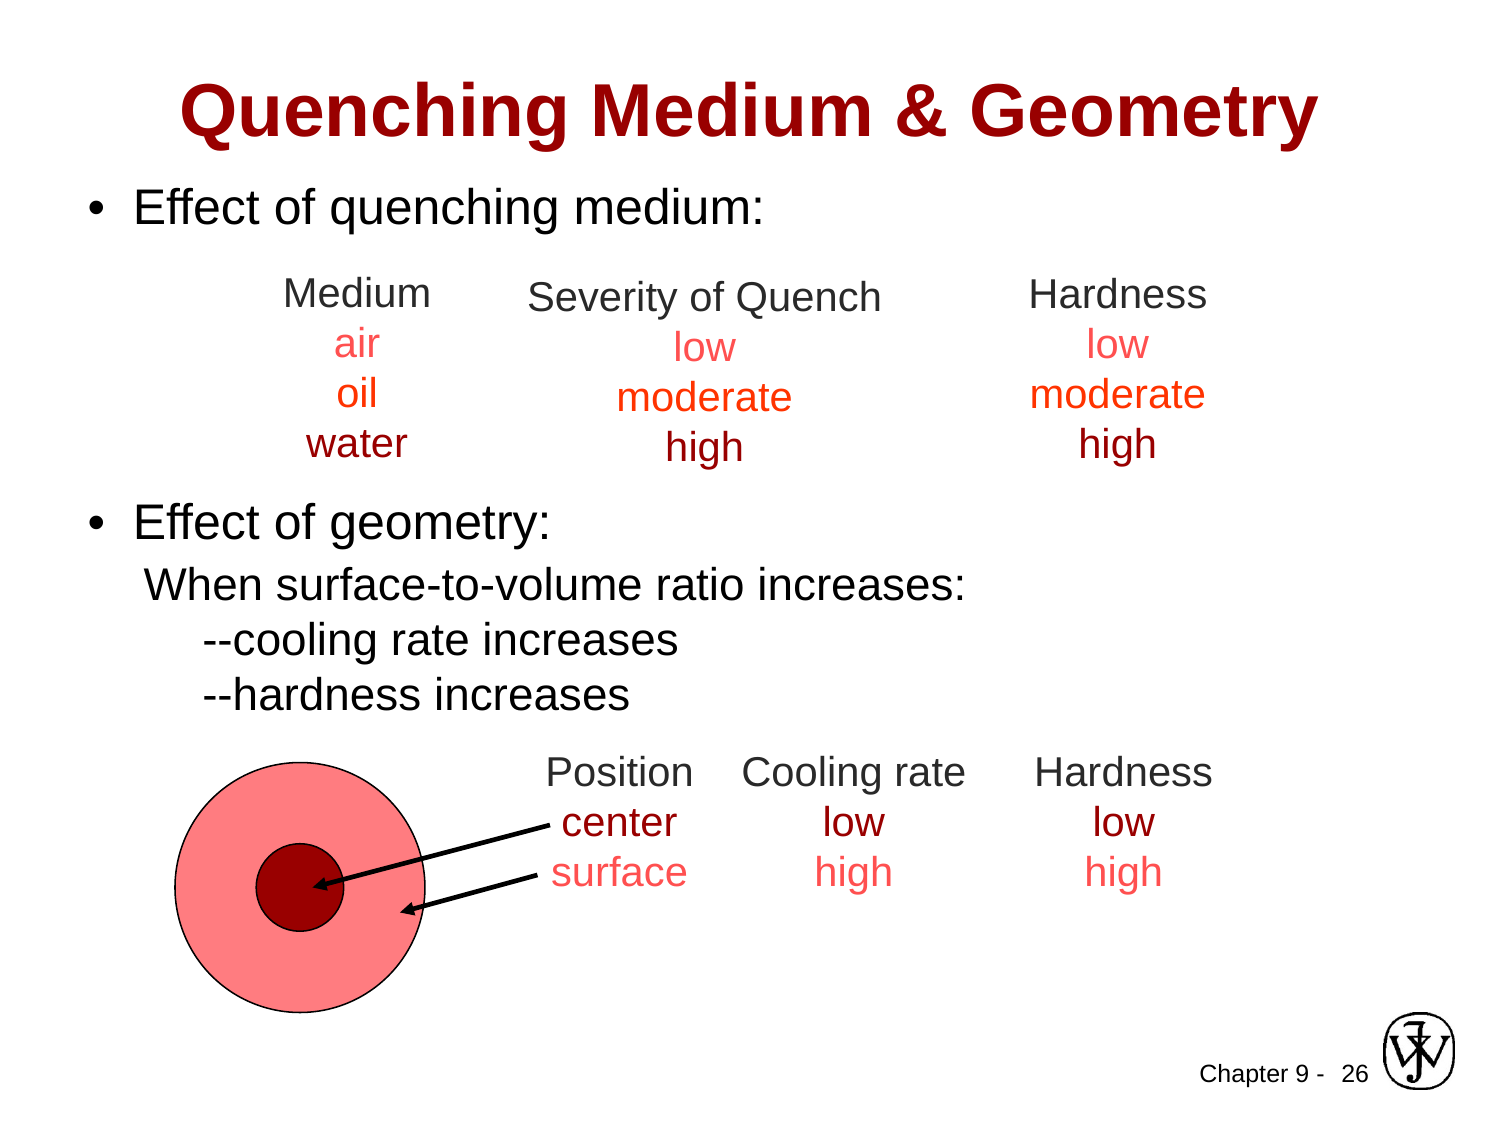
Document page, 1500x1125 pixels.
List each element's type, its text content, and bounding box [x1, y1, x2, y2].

text_box Hardness low moderate high [1013, 259, 1223, 475]
title Quenching Medium & Geometry [112, 62, 1388, 151]
slide_number 26 [1258, 1050, 1453, 1110]
text_box Medium air oil water [268, 258, 447, 474]
picture [1383, 1012, 1455, 1090]
text_box Severity of Quench low moderate high [512, 262, 898, 478]
text_box • Effect of quenching medium: [87, 174, 1150, 235]
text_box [87, 489, 1229, 1013]
